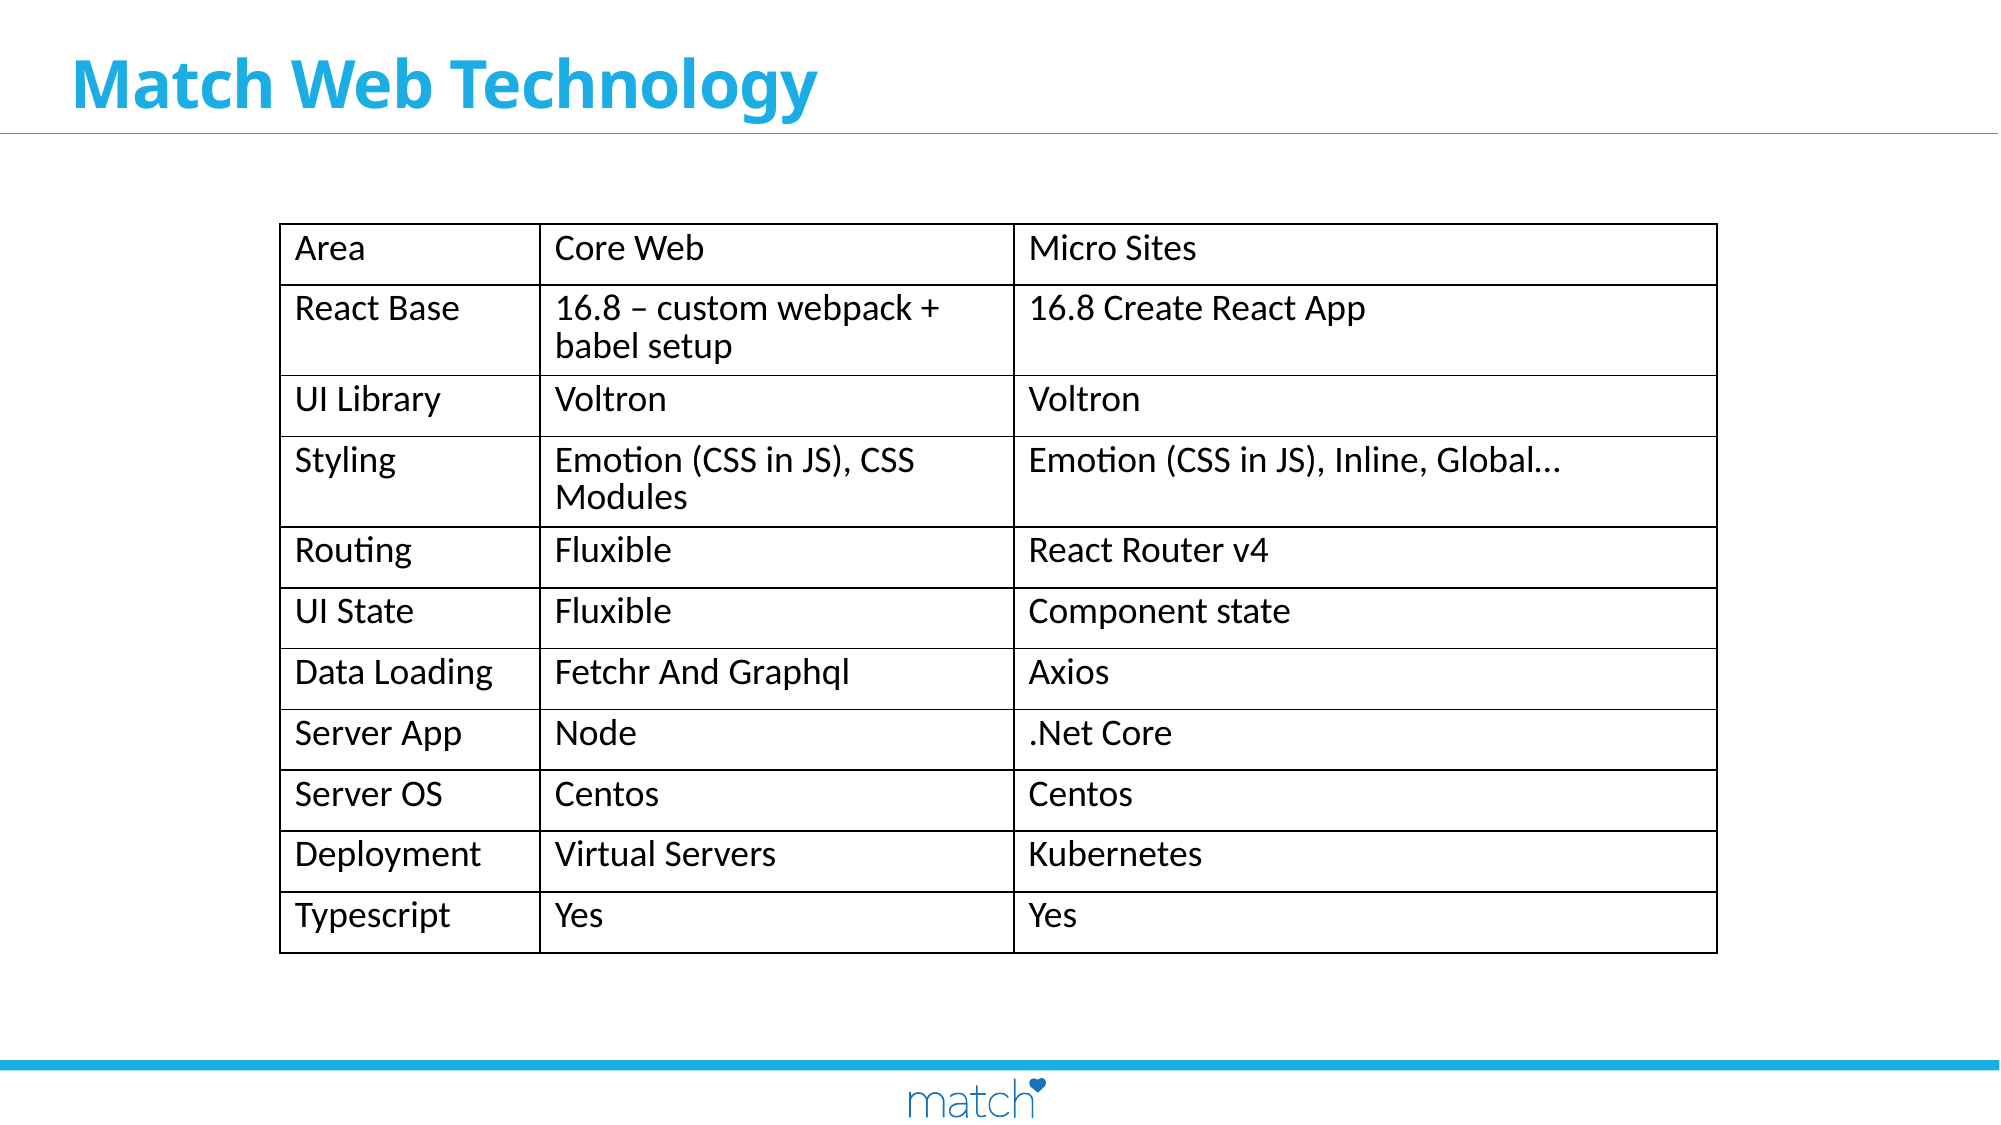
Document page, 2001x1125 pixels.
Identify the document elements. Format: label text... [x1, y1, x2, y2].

table_cell Yes [541, 893, 1013, 952]
table_cell Component state [1015, 589, 1716, 648]
table_cell Emotion (CSS in JS), Inline, Global… [1015, 437, 1716, 526]
table_cell React Base [281, 286, 539, 375]
table_cell 16.8 Create React App [1015, 286, 1716, 375]
table_header Area [281, 225, 539, 284]
table_cell Routing [281, 528, 539, 587]
picture [909, 1078, 1046, 1118]
table_cell UI State [281, 589, 539, 648]
table_cell Data Loading [281, 649, 539, 709]
table_cell Emotion (CSS in JS), CSS Modules [541, 437, 1013, 526]
table_cell Fluxible [541, 589, 1013, 648]
table_cell Server App [281, 710, 539, 769]
table_cell Fluxible [541, 528, 1013, 587]
table_cell Kubernetes [1015, 832, 1716, 891]
table_cell .Net Core [1015, 710, 1716, 769]
table_cell Voltron [1015, 376, 1716, 436]
table_cell UI Library [281, 376, 539, 436]
table_cell Deployment [281, 832, 539, 891]
table_cell 16.8 – custom webpack + babel setup [541, 286, 1013, 375]
table_cell Yes [1015, 893, 1716, 952]
table_cell Axios [1015, 649, 1716, 709]
table_cell Fetchr And Graphql [541, 649, 1013, 709]
table_header Core Web [541, 225, 1013, 284]
table_cell Virtual Servers [541, 832, 1013, 891]
table_cell Server OS [281, 771, 539, 830]
table_cell Centos [1015, 771, 1716, 830]
table_header Micro Sites [1015, 225, 1716, 284]
table_cell Node [541, 710, 1013, 769]
table_cell React Router v4 [1015, 528, 1716, 587]
table_cell Voltron [541, 376, 1013, 436]
table_cell Styling [281, 437, 539, 526]
title Match Web Technology [55, 40, 1942, 136]
table_cell Centos [541, 771, 1013, 830]
table_cell Typescript [281, 893, 539, 952]
